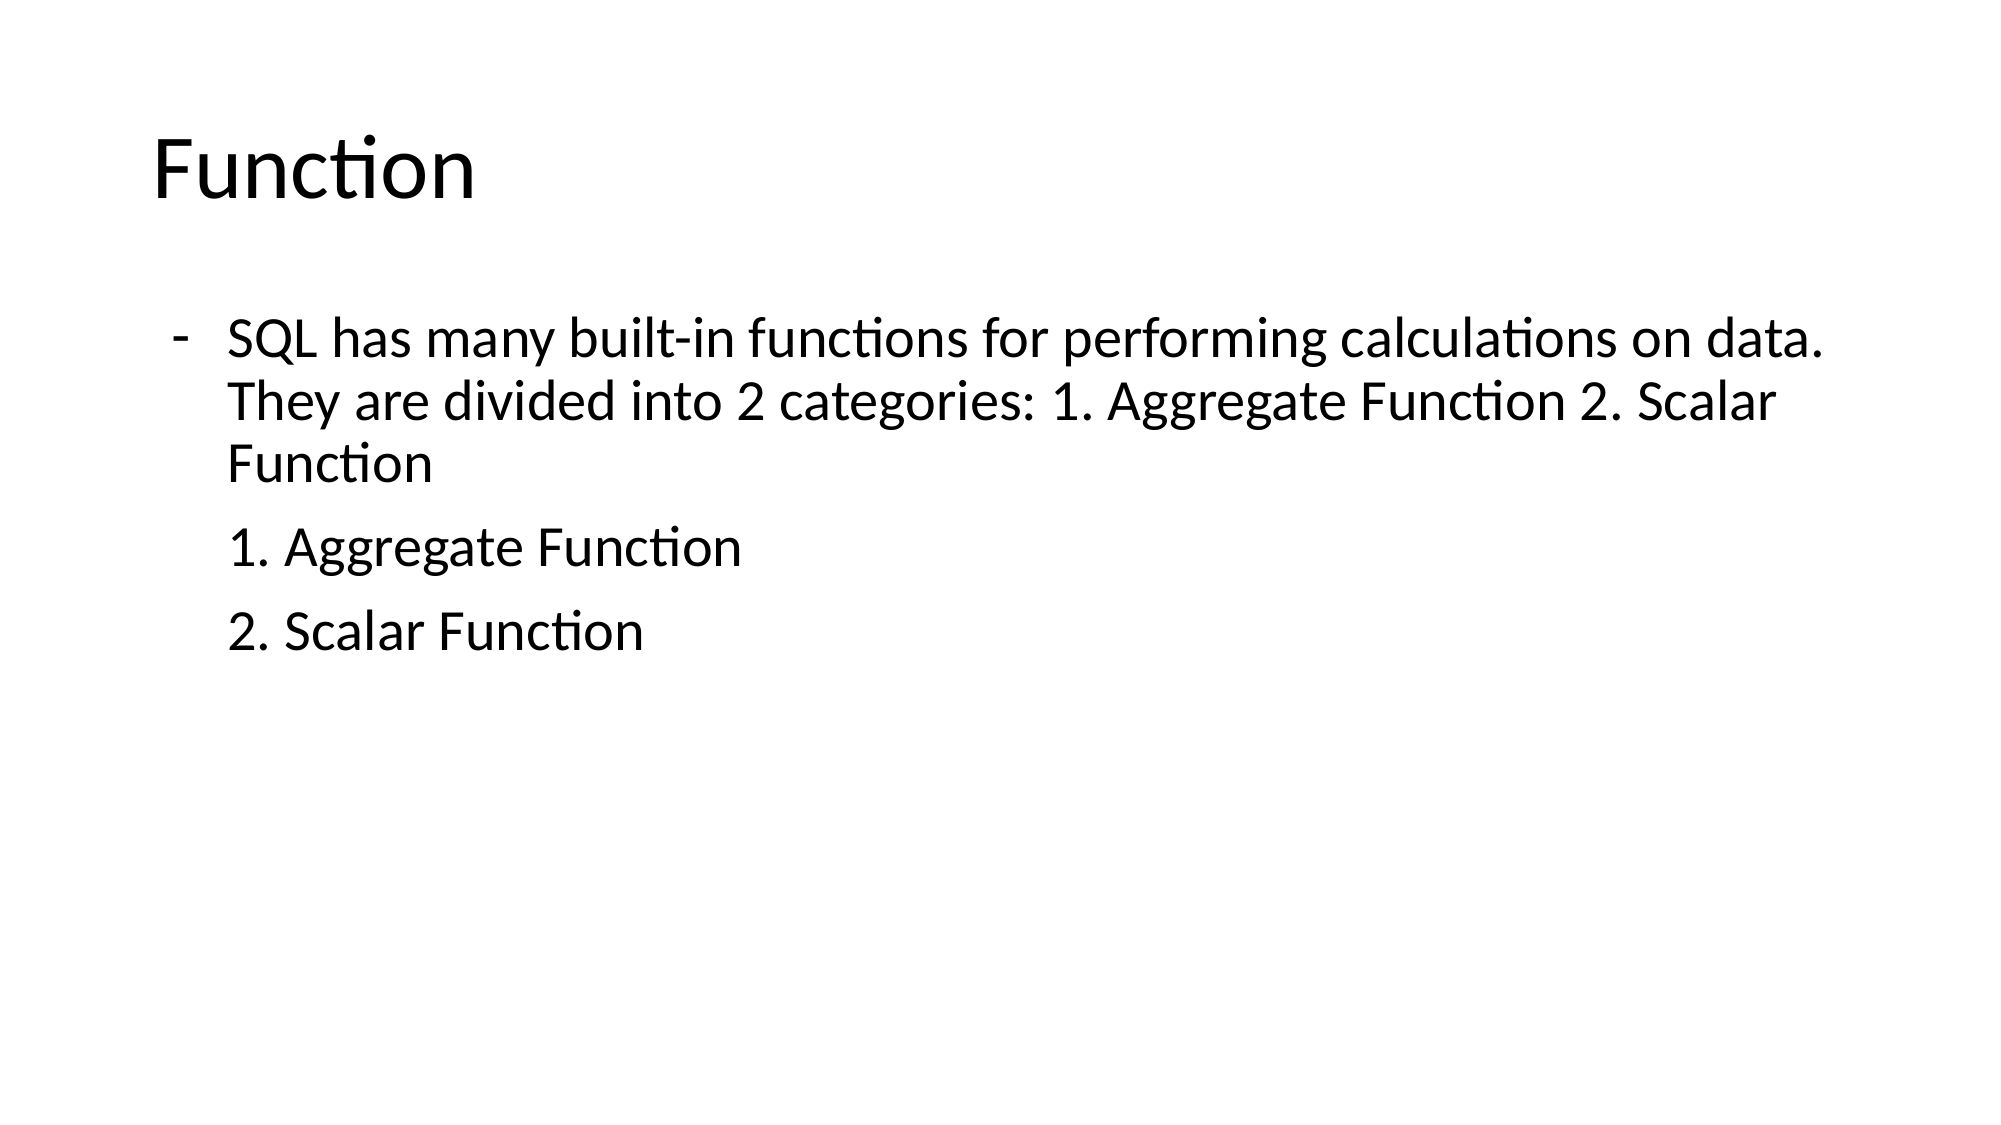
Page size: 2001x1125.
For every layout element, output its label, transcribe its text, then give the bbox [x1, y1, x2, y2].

title Function [137, 59, 1863, 278]
list SQL has many built-in functions for performing calculations on data. They are divided into 2 categories: 1. Aggregate Function 2. Scalar Function 1. Aggregate Function 2. Scalar Function [137, 299, 1863, 1014]
